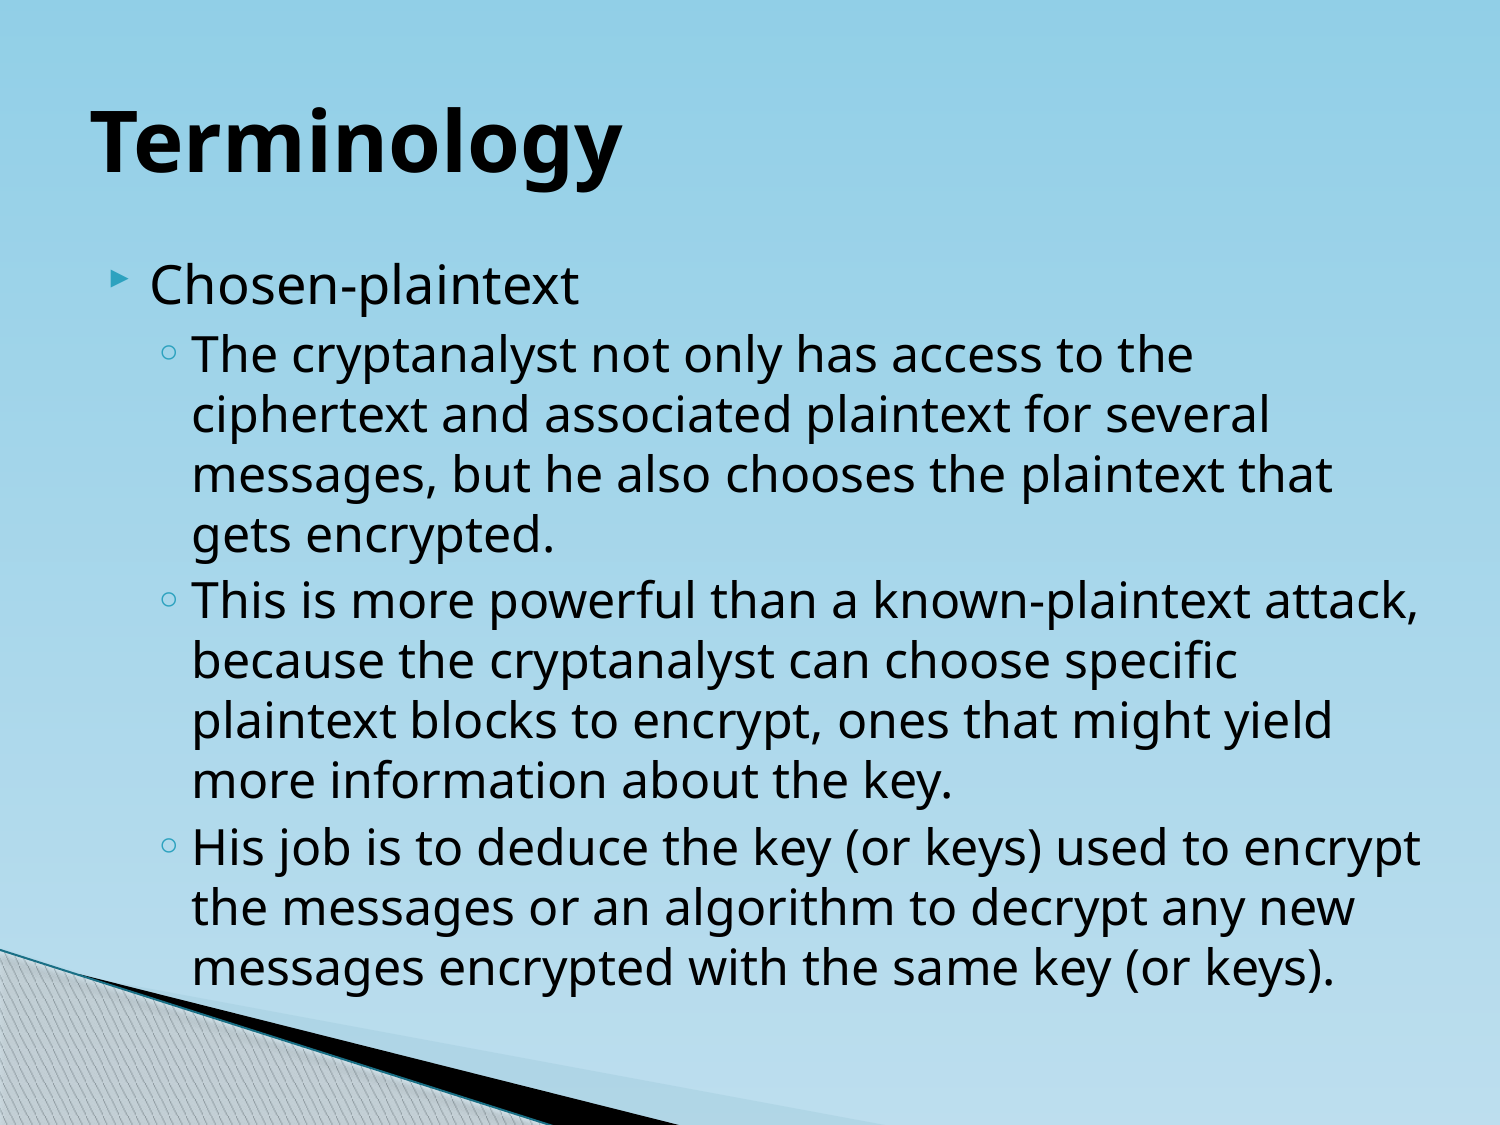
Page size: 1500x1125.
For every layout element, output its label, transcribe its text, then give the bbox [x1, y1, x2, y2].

list Chosen-plaintext The cryptanalyst not only has access to the ciphertext and associated plaintext for several messages, but he also chooses the plaintext that gets encrypted. This is more powerful than a known-plaintext attack, because the cryptanalyst can choose specific plaintext blocks to encrypt, ones that might yield more information about the key. His job is to deduce the key (or keys) used to encrypt the messages or an algorithm to decrypt any new messages encrypted with the same key (or keys). [75, 243, 1450, 1050]
title Terminology [75, 45, 1425, 233]
